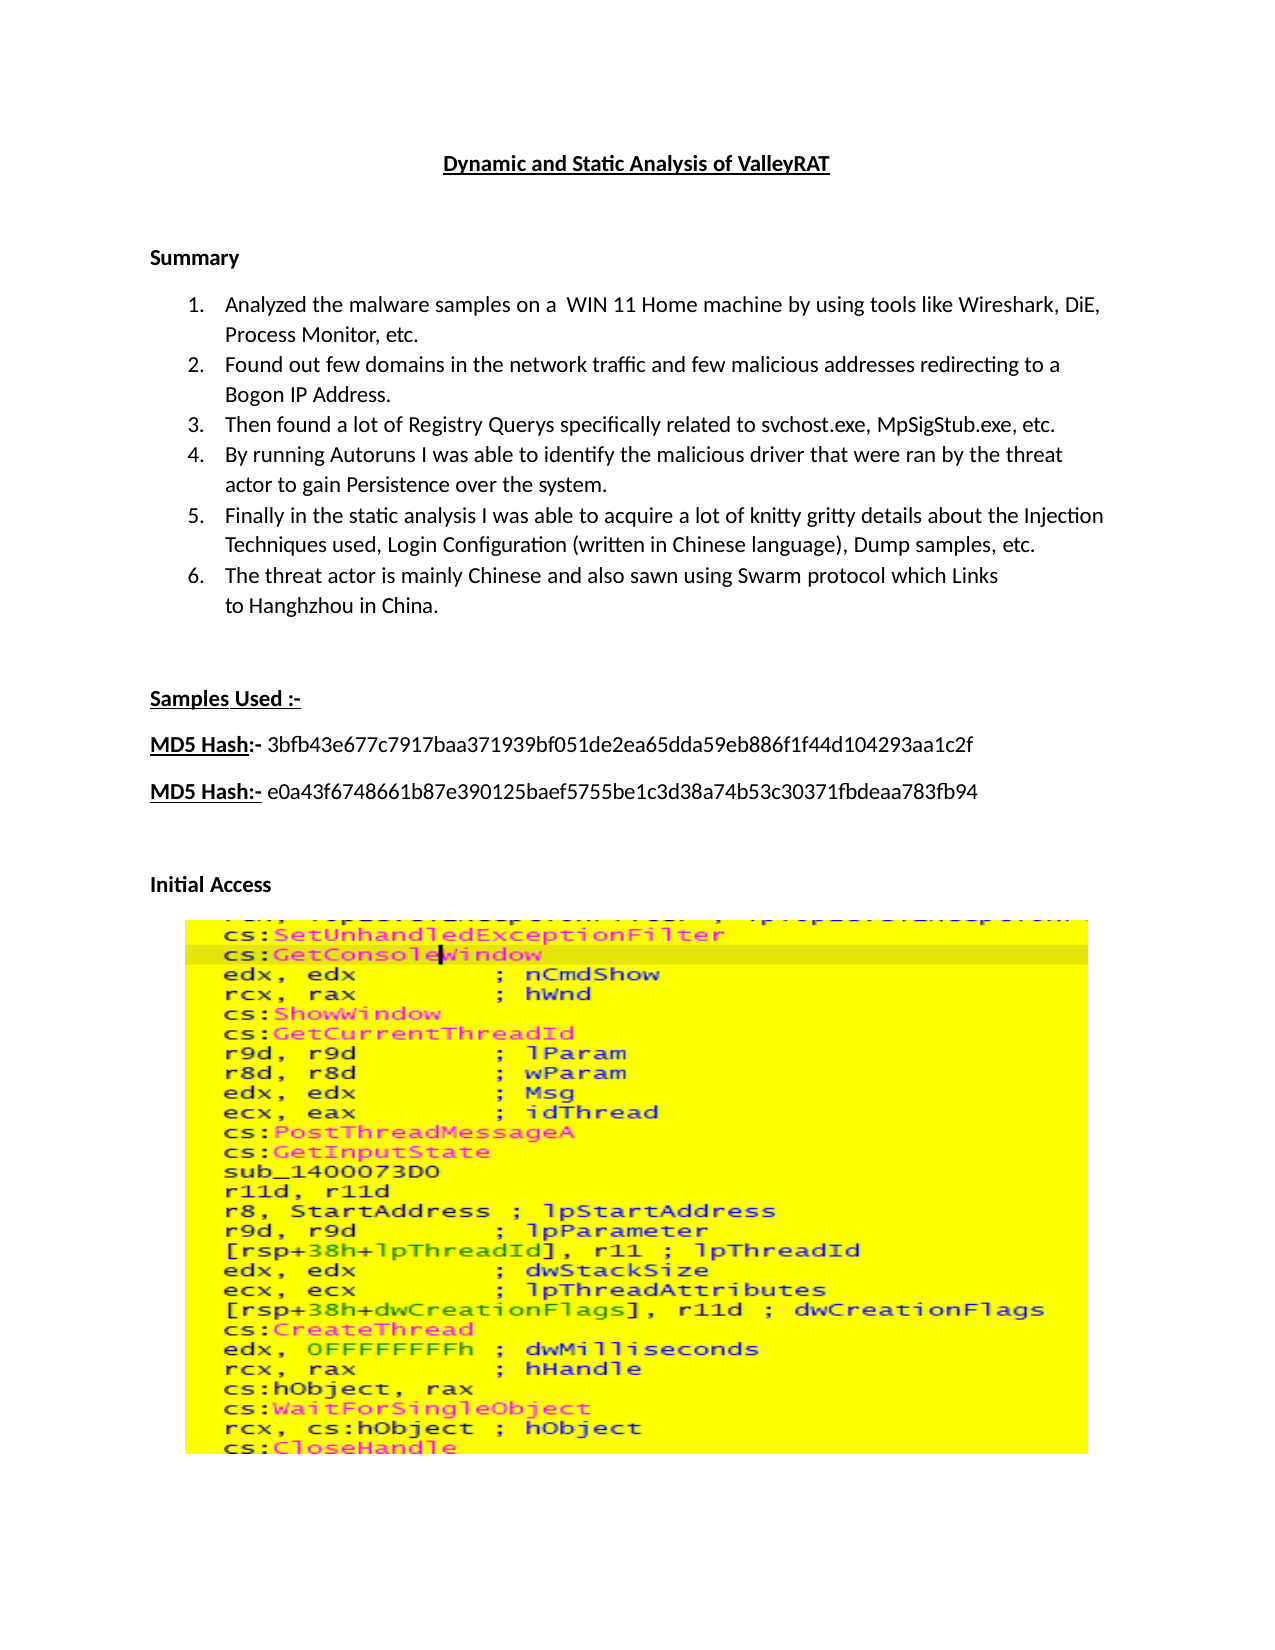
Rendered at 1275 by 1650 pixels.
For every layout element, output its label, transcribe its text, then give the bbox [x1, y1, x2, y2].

text_box Summary Analyzed the malware samples on a WIN 11 Home machine by using tools like Wireshark, DiE, Process Monitor, etc. Found out few domains in the network traffic and few malicious addresses redirecting to a Bogon IP Address. Then found a lot of Registry Querys specifically related to svchost.exe, MpSigStub.exe, etc. By running Autoruns I was able to identify the malicious driver that were ran by the threat actor to gain Persistence over the system. Finally in the static analysis I was able to acquire a lot of knitty gritty details about the Injection Techniques used, Login Configuration (written in Chinese language), Dump samples, etc. The threat actor is mainly Chinese and also sawn using Swarm protocol which Links to Hanghzhou in China. Samples Used :- MD5 Hash:- 3bfb43e677c7917baa371939bf051de2ea65dda59eb886f1f44d104293aa1c2f MD5 Hash:- e0a43f6748661b87e390125baef5755be1c3d38a74b53c30371fbdeaa783fb94 Initial Access [147, 240, 1116, 897]
text_box Dynamic and Static Analysis of ValleyRAT [441, 146, 834, 177]
picture [185, 920, 1088, 1454]
